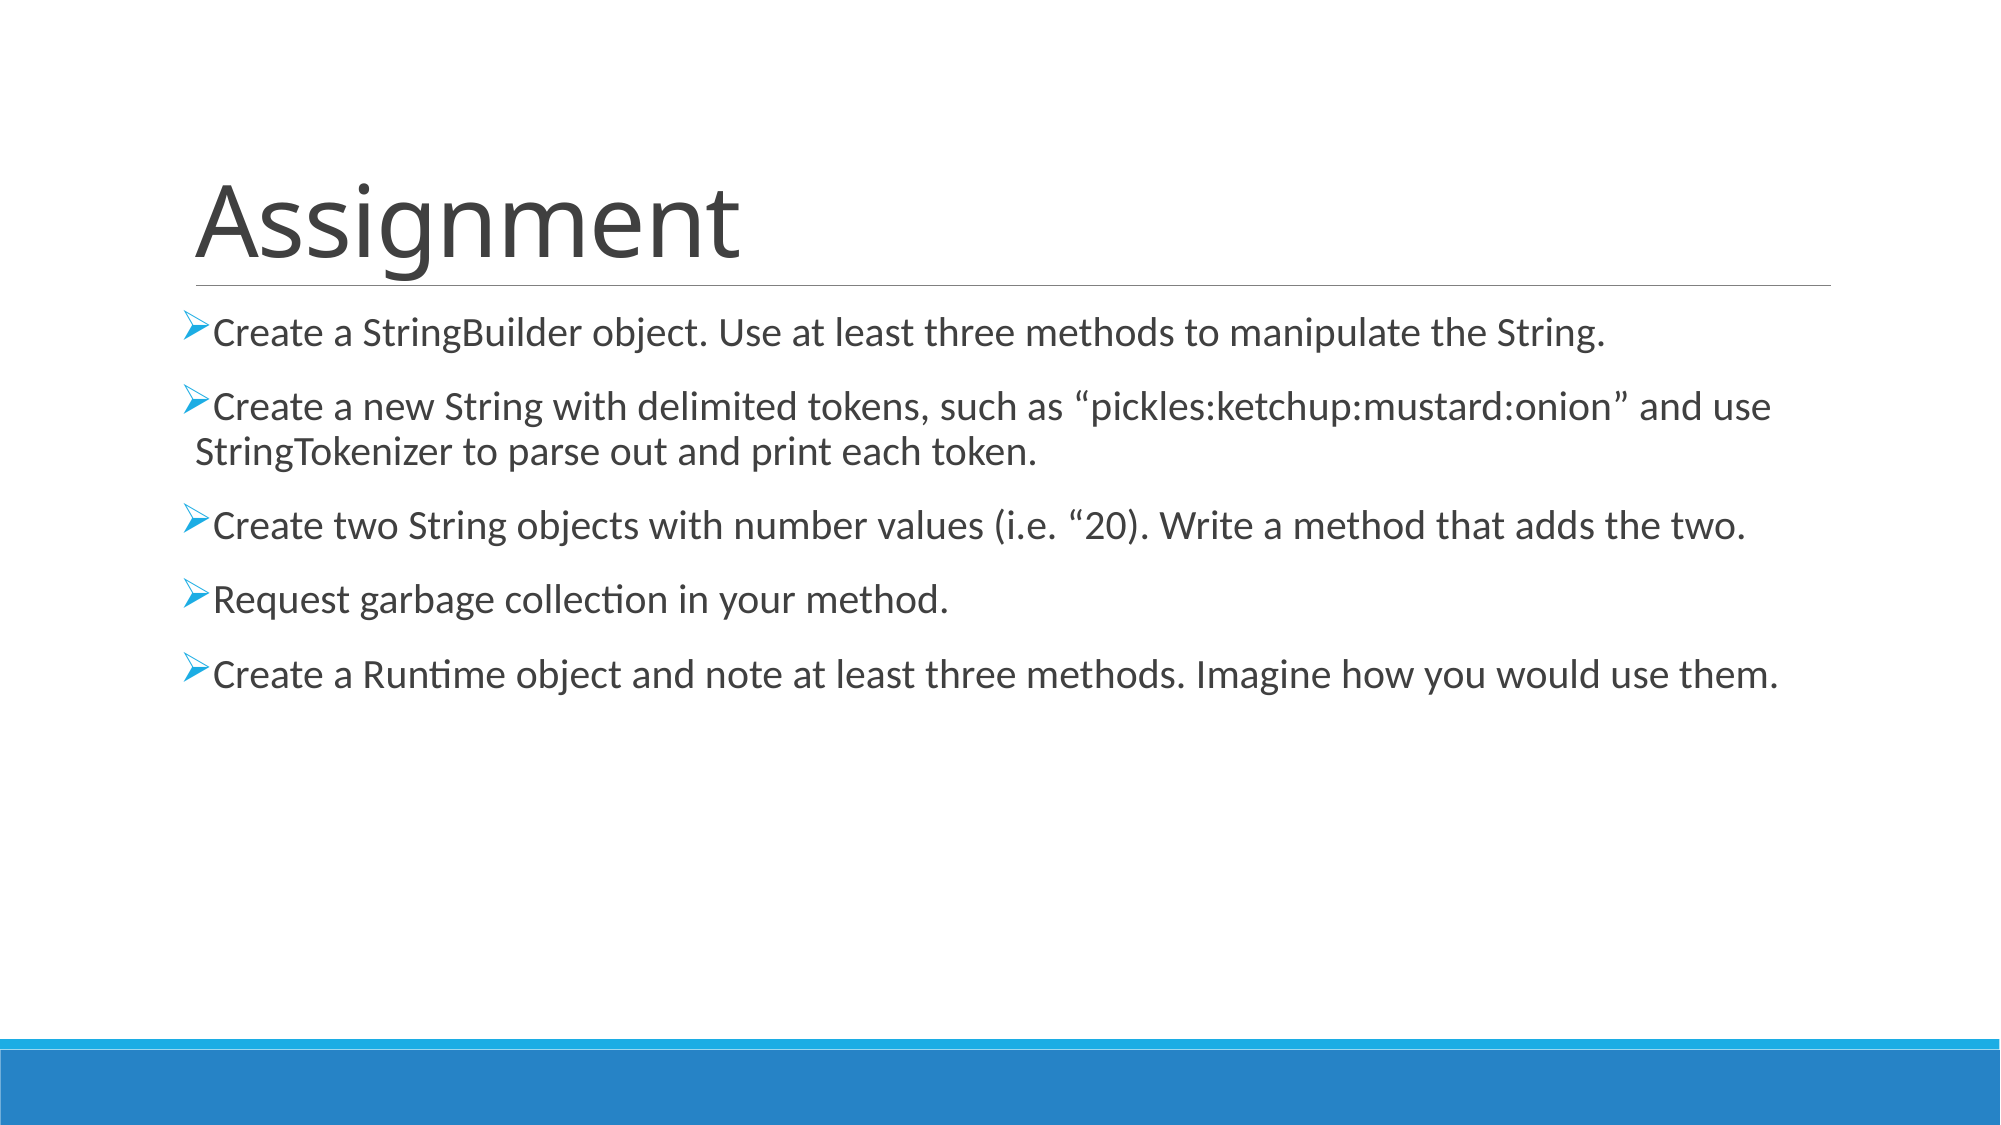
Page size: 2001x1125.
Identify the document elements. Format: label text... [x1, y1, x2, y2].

title Assignment [180, 47, 1830, 285]
list Create a StringBuilder object. Use at least three methods to manipulate the String. Create a new String with delimited tokens, such as “pickles:ketchup:mustard:onion” and use StringTokenizer to parse out and print each token. Create two String objects with number values (i.e. “20). Write a method that adds the two. Request garbage collection in your method. Create a Runtime object and note at least three methods. Imagine how you would use them. [180, 302, 1830, 963]
